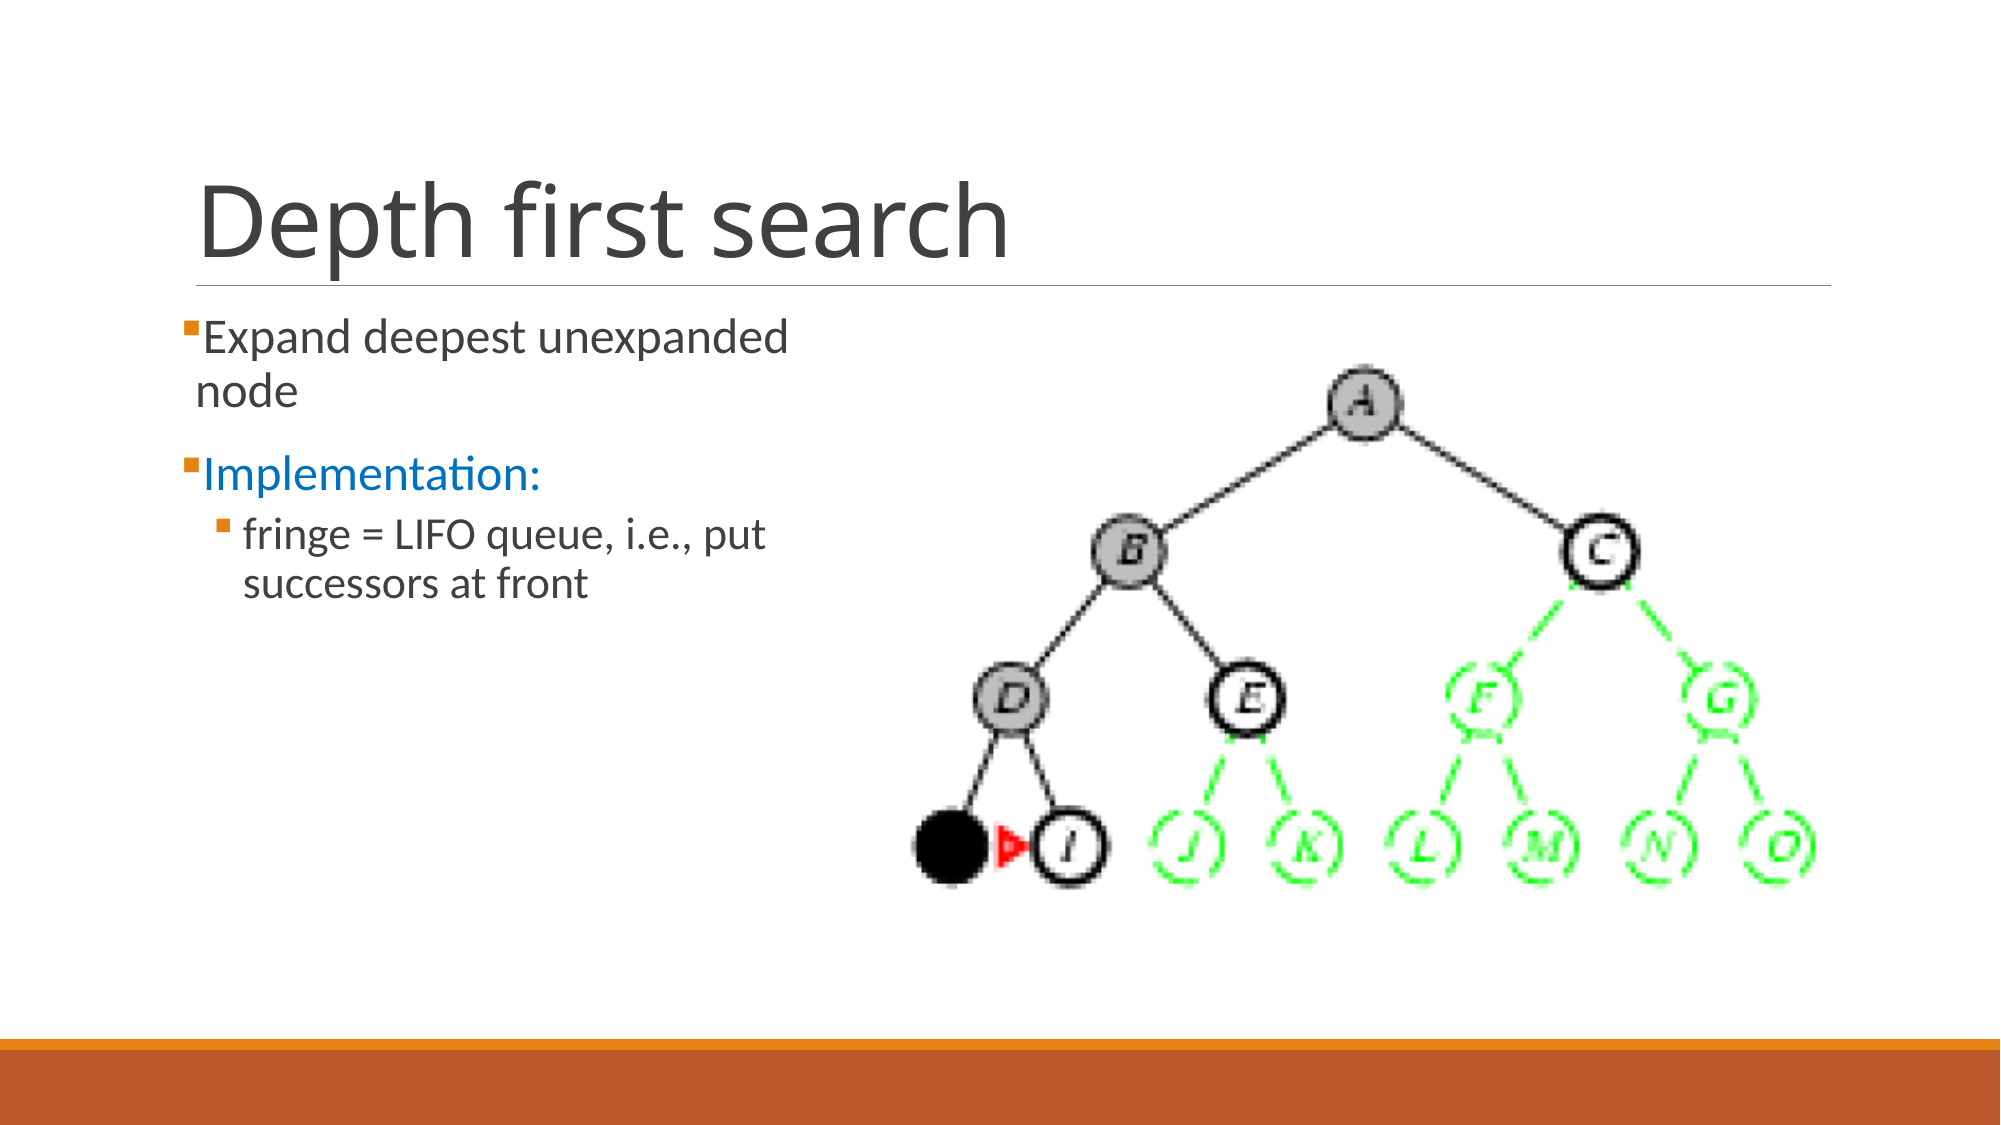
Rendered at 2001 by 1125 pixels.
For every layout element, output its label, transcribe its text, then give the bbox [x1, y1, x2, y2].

list Expand deepest unexpanded node Implementation: fringe = LIFO queue, i.e., put successors at front [180, 302, 844, 963]
picture [877, 356, 1831, 909]
title Depth first search [180, 47, 1830, 285]
